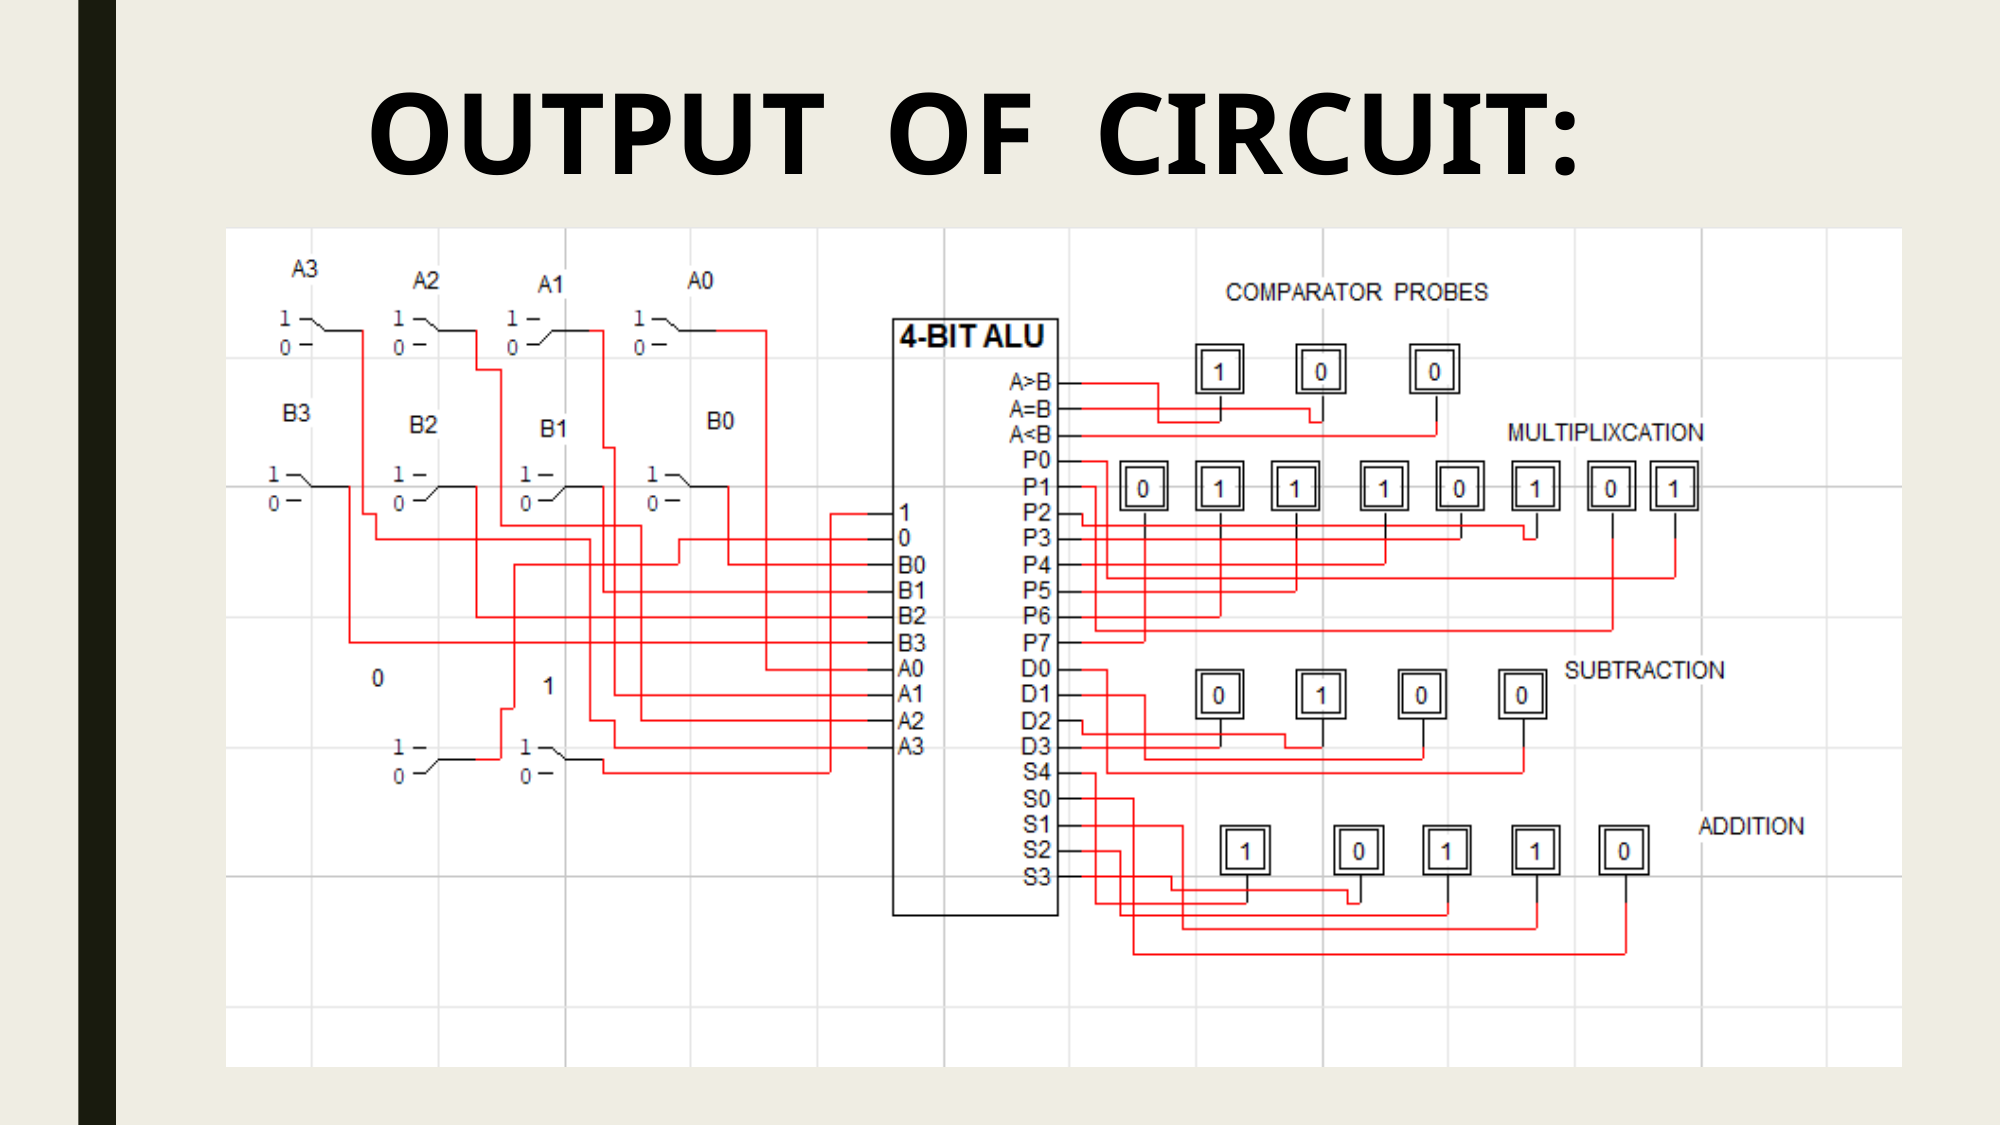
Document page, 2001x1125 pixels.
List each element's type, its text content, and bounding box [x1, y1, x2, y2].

picture [226, 227, 1902, 1067]
text_box OUTPUT OF CIRCUIT: [71, 54, 1876, 475]
